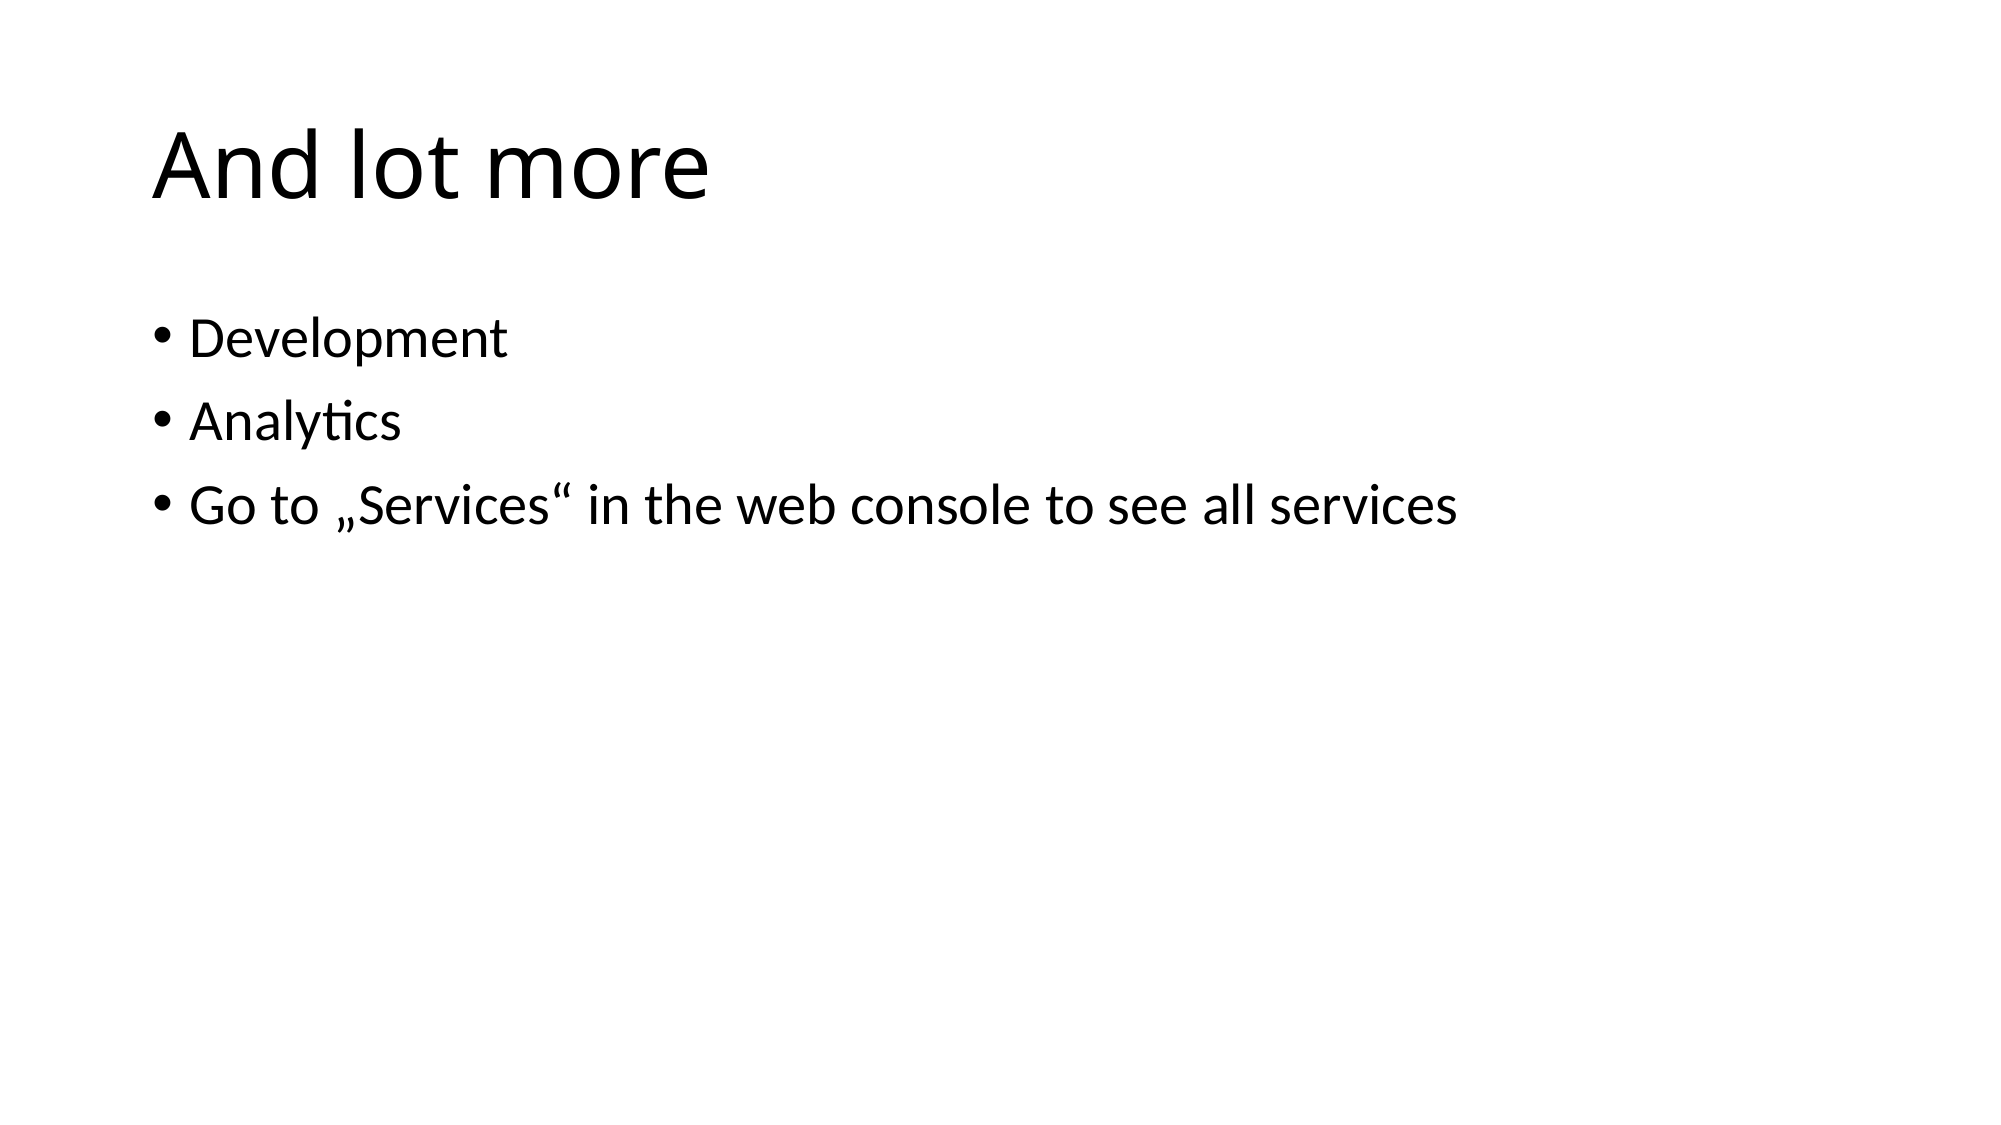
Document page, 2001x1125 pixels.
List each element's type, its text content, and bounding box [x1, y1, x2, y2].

list Development Analytics Go to „Services“ in the web console to see all services [137, 299, 1863, 1014]
title And lot more [137, 59, 1863, 278]
